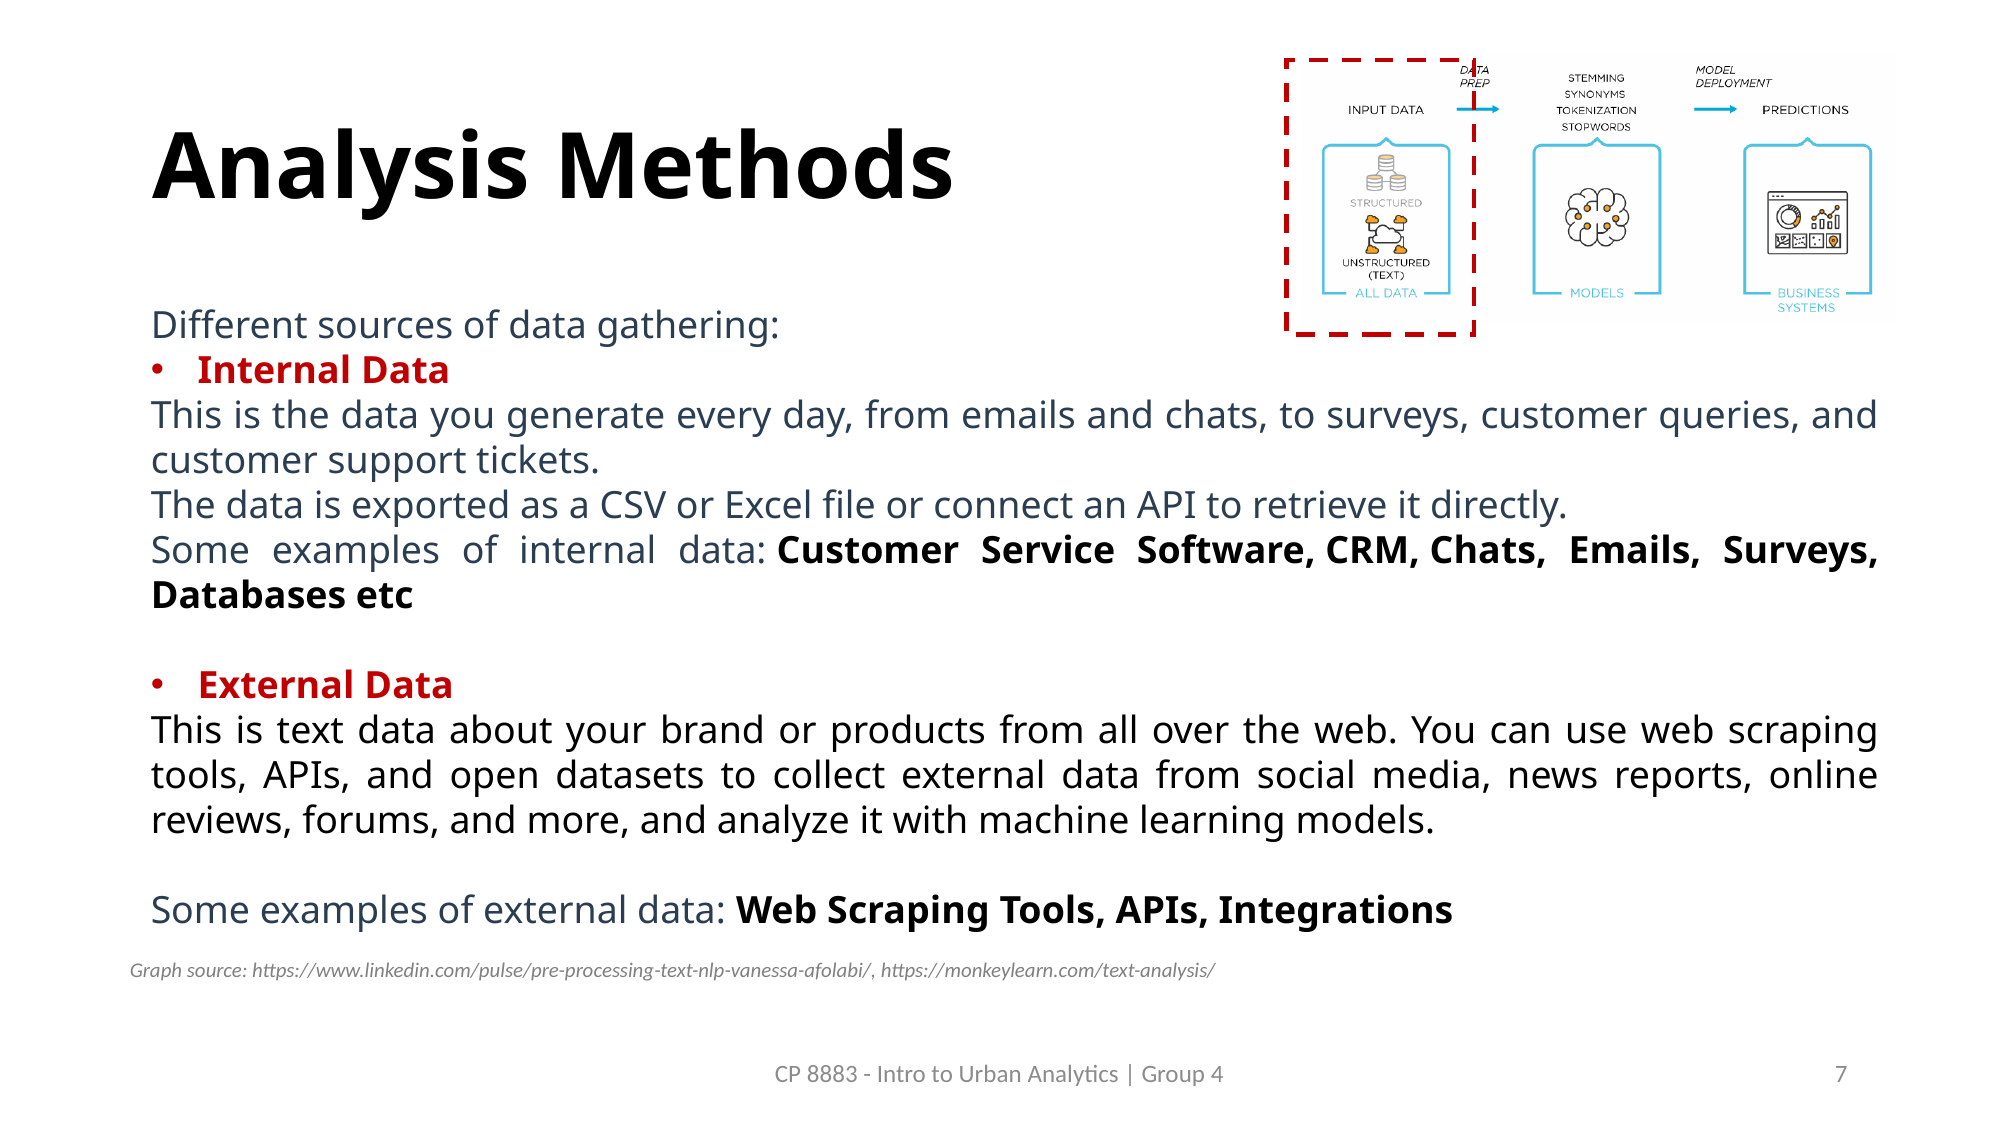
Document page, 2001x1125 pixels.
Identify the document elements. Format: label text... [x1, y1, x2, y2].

text_box Graph source: https://www.linkedin.com/pulse/pre-processing-text-nlp-vanessa-afolabi/, https://monkeylearn.com/text-analysis/ [115, 949, 1260, 990]
slide_number 7 [1412, 1042, 1863, 1103]
picture [1301, 51, 1896, 326]
footer CP 8883 - Intro to Urban Analytics | Group 4 [662, 1042, 1338, 1103]
text_box [1285, 59, 1301, 293]
title Analysis Methods [137, 59, 1286, 278]
text_box Different sources of data gathering: Internal Data This is the data you generate every day, from emails and chats, to surveys, customer queries, and customer support tickets. The data is exported as a CSV or Excel file or connect an API to retrieve it directly. Some examples of internal data: Customer Service Software, CRM, Chats, Emails, Surveys, Databases etc External Data This is text data about your brand or products from all over the web. You can use web scraping tools, APIs, and open datasets to collect external data from social media, news reports, online reviews, forums, and more, and analyze it with machine learning models. Some examples of external data: Web Scraping Tools, APIs, Integrations [135, 293, 1896, 939]
